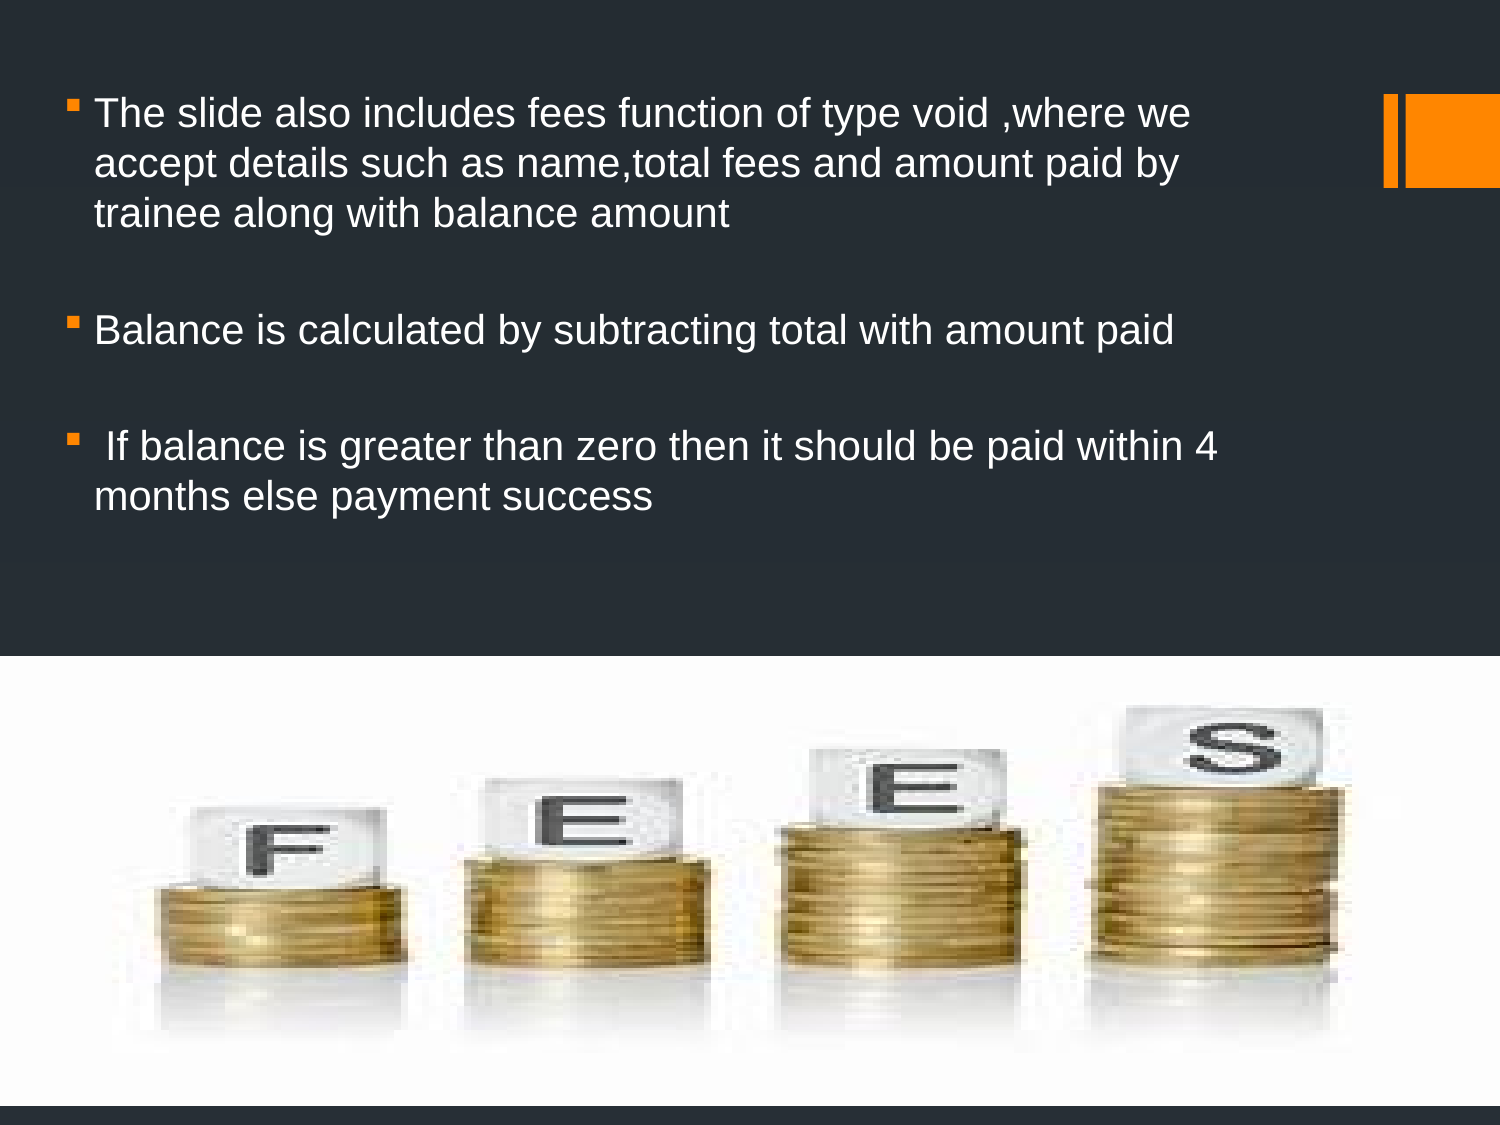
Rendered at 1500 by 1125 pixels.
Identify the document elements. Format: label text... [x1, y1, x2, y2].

picture [0, 656, 1500, 1107]
list The slide also includes fees function of type void ,where we accept details such as name,total fees and amount paid by trainee along with balance amount Balance is calculated by subtracting total with amount paid If balance is greater than zero then it should be paid within 4 months else payment success [41, 78, 1242, 656]
